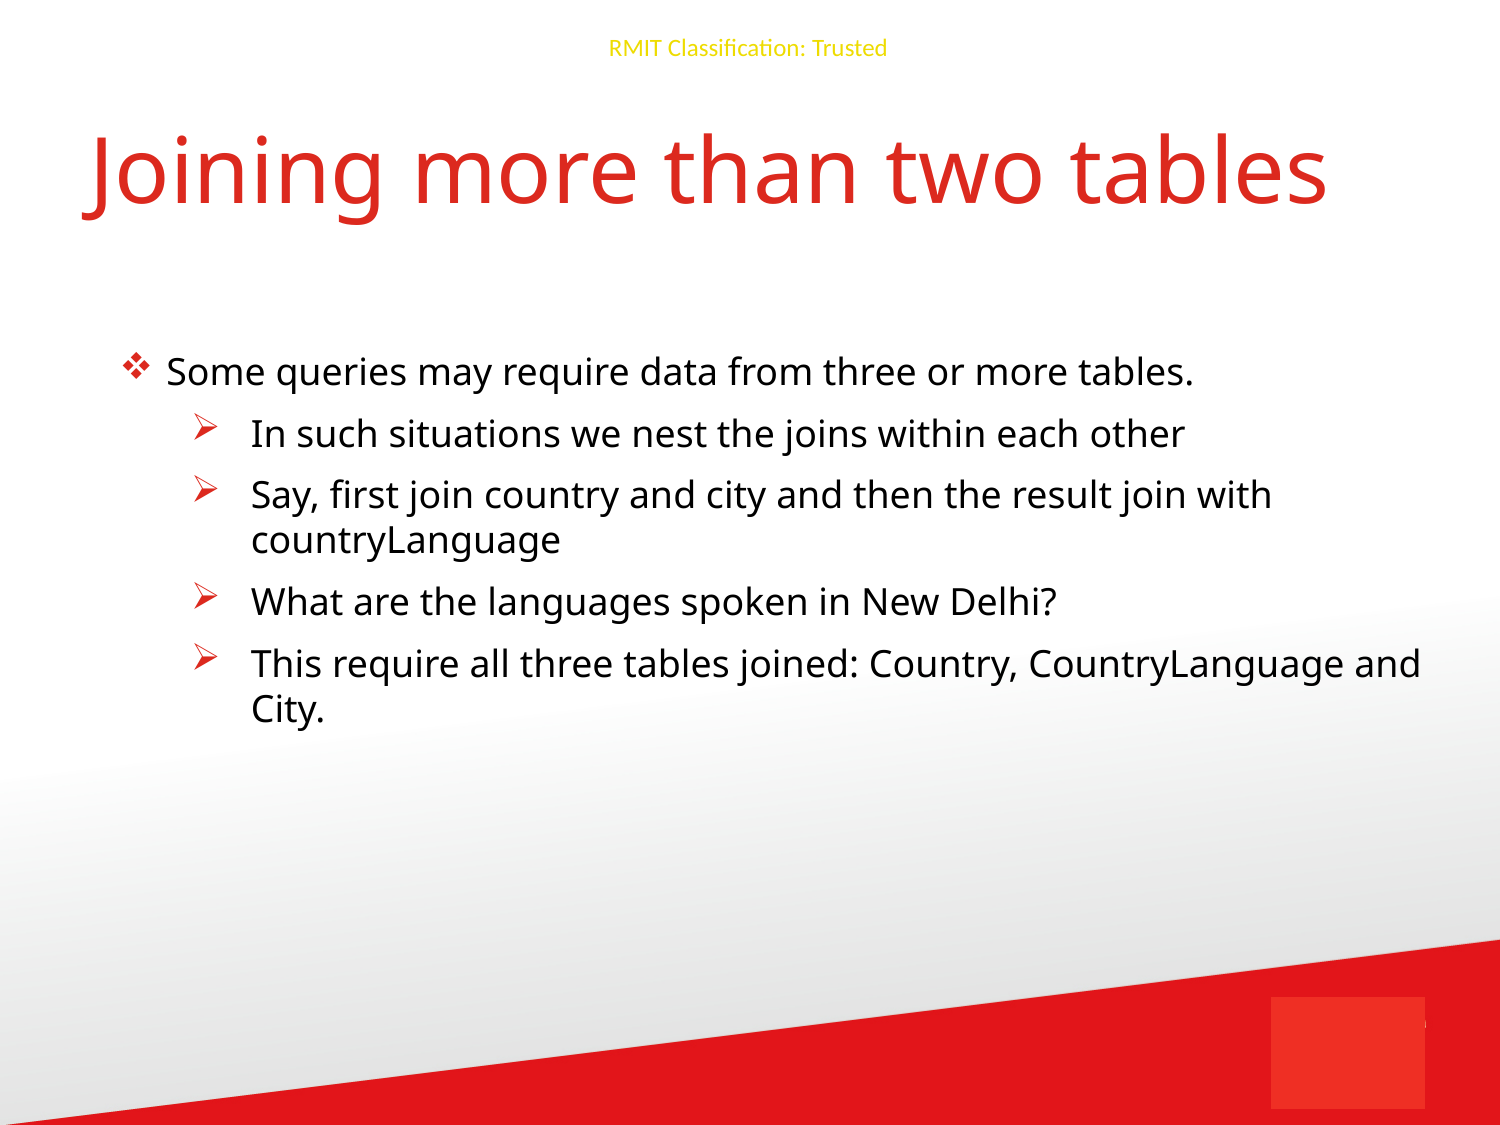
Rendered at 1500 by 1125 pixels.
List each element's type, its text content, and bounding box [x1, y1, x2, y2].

text_box Some queries may require data from three or more tables. In such situations we nest the joins within each other Say, first join country and city and then the result join with countryLanguage What are the languages spoken in New Delhi? This require all three tables joined: Country, CountryLanguage and City. [74, 350, 1500, 906]
text_box Joining more than two tables [74, 164, 1425, 268]
picture [0, 0, 1500, 1125]
